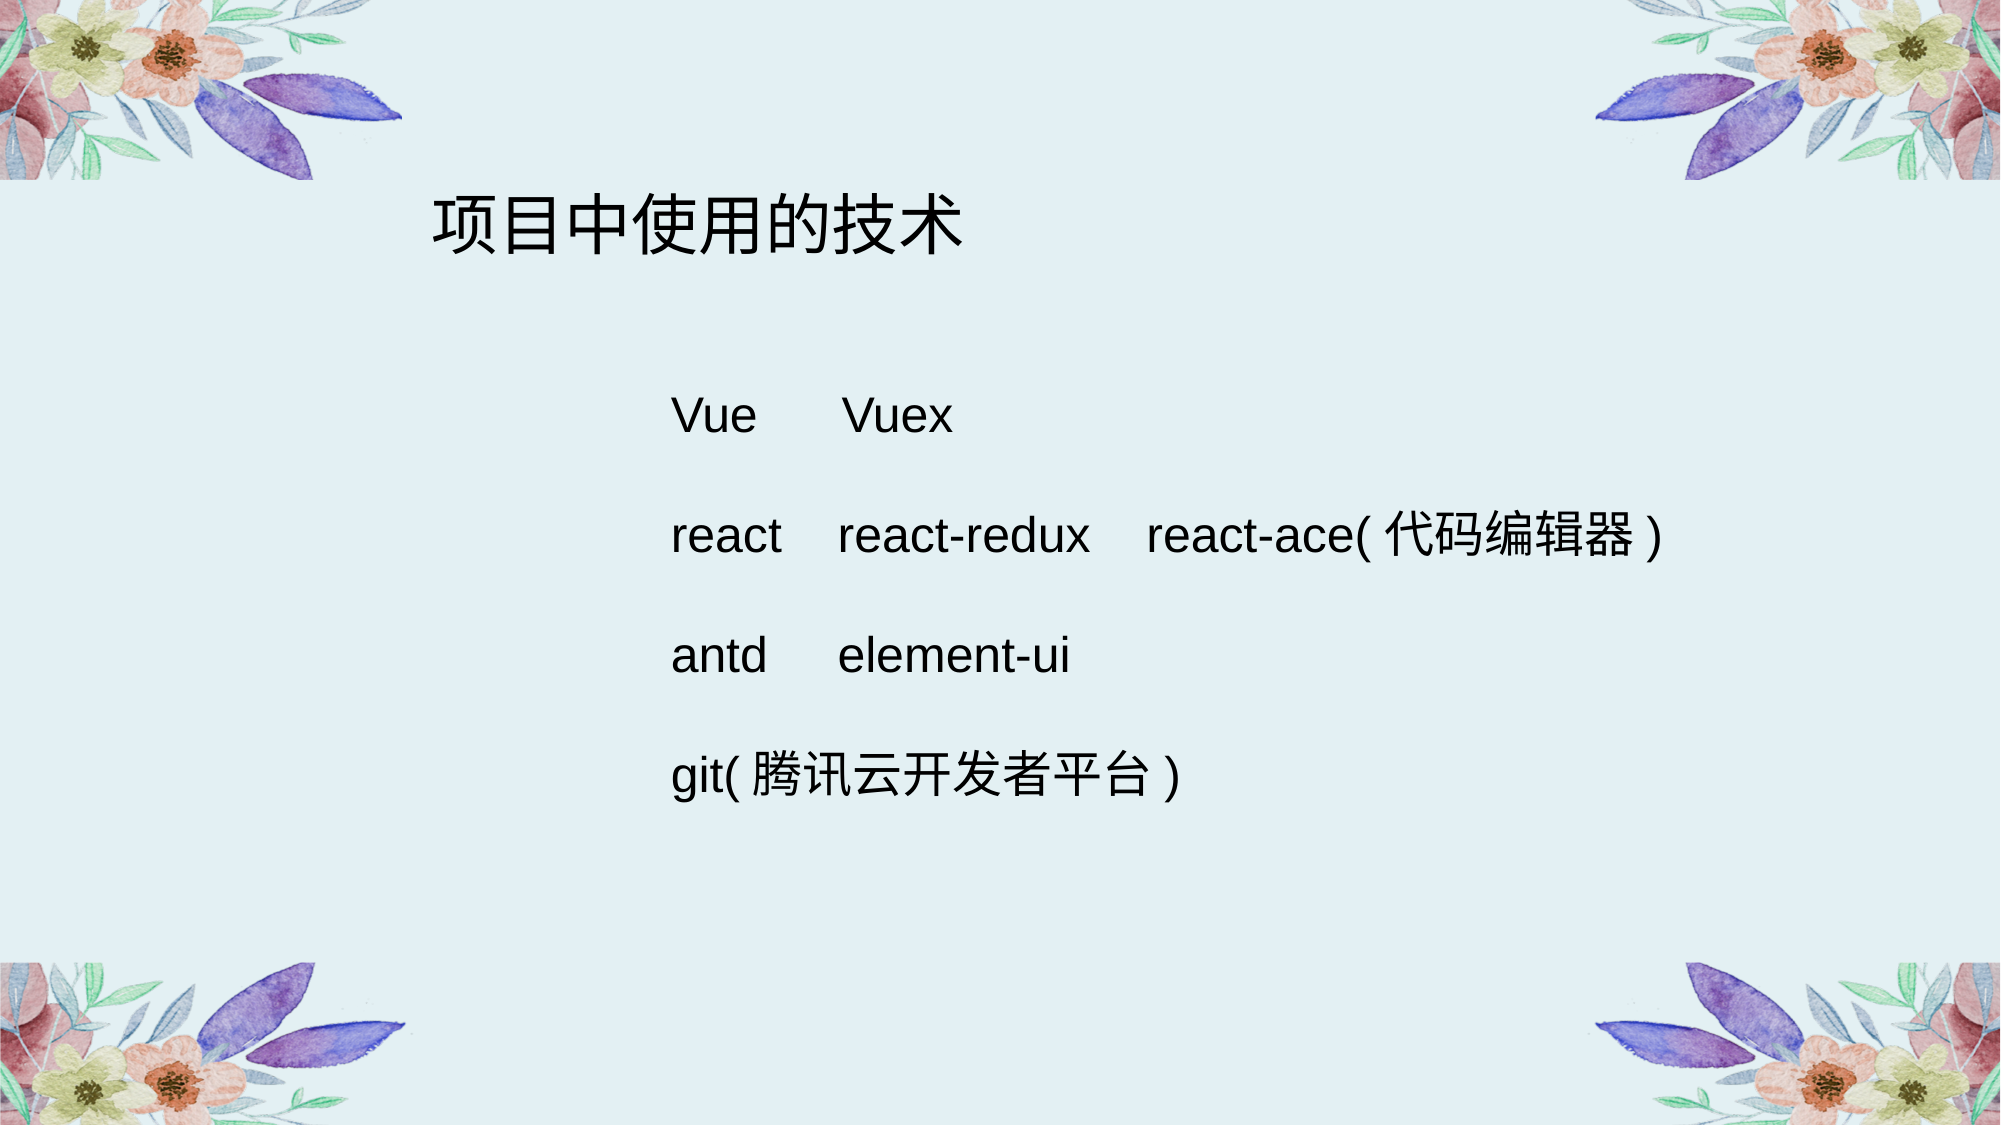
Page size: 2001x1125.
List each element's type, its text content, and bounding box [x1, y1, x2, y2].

text_box 项目中使用的技术 [416, 175, 981, 271]
text_box Vue Vuex react react-redux react-ace(代码编辑器) antd element-ui git(腾讯云开发者平台) [656, 374, 1707, 810]
picture [1, 963, 530, 1125]
picture [0, 0, 402, 179]
picture [1470, 963, 2000, 1125]
picture [1596, 0, 2001, 179]
